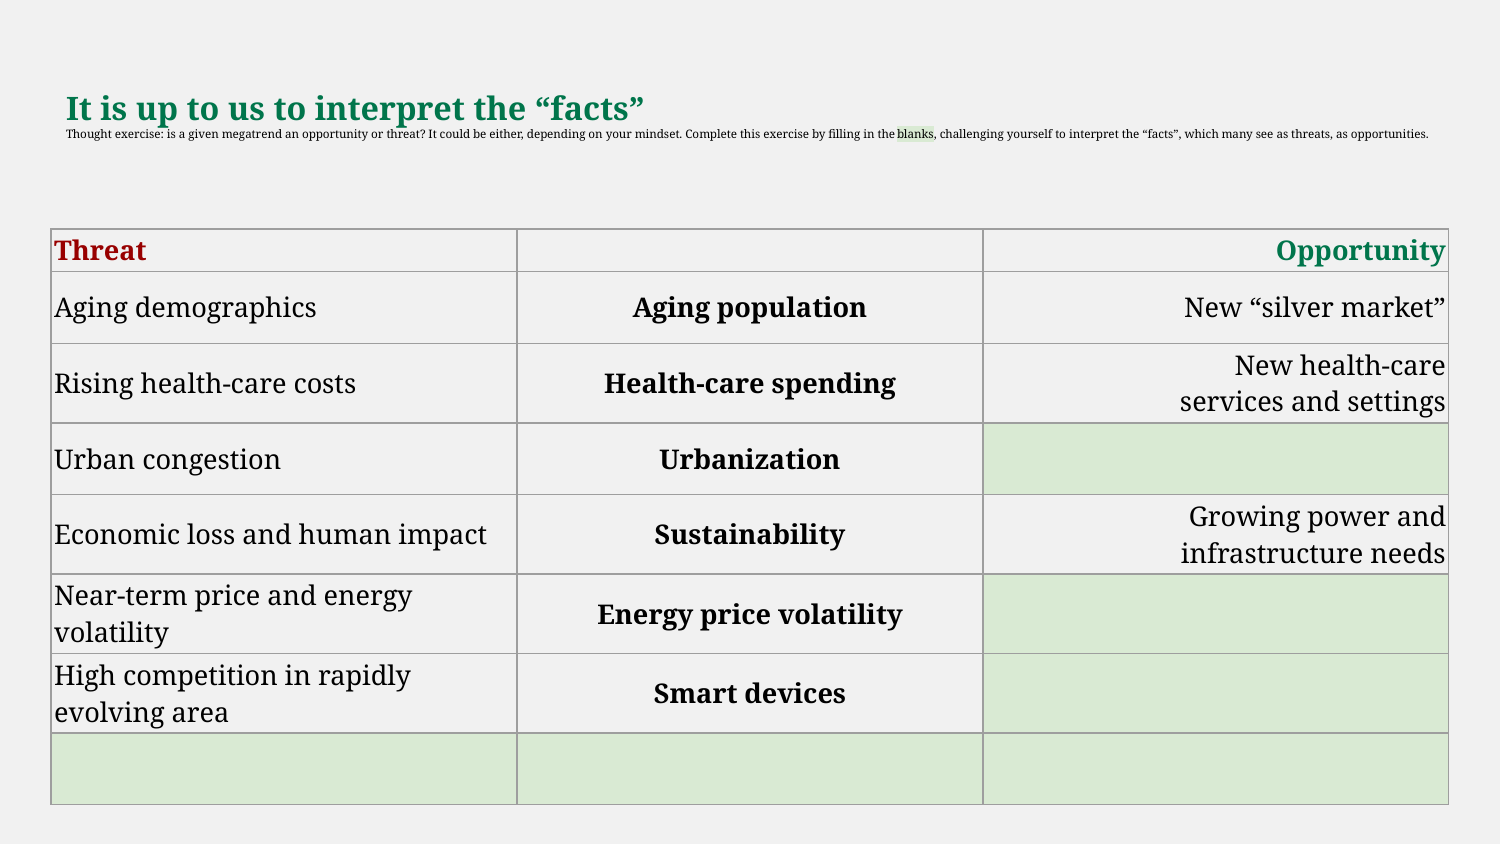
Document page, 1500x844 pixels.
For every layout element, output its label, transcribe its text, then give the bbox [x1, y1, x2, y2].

table_cell [518, 734, 982, 804]
table_cell [984, 424, 1448, 494]
table_cell New health-care services and settings [984, 344, 1448, 422]
table_cell Aging demographics [52, 272, 516, 343]
table_cell Urbanization [518, 424, 982, 494]
table_cell [984, 654, 1448, 732]
table_cell [52, 734, 516, 804]
table_cell [984, 734, 1448, 804]
table_header Opportunity [984, 230, 1448, 271]
table_cell Near-term price and energy volatility [52, 575, 516, 653]
table_cell [984, 575, 1448, 653]
table_cell High competition in rapidly evolving area [52, 654, 516, 732]
table_cell Smart devices [518, 654, 982, 732]
table_cell New “silver market” [984, 272, 1448, 343]
table_cell Urban congestion [52, 424, 516, 494]
table_cell Aging population [518, 272, 982, 343]
table_cell Sustainability [518, 495, 982, 573]
table_cell Health-care spending [518, 344, 982, 422]
table_cell Economic loss and human impact [52, 495, 516, 573]
title It is up to us to interpret the “facts” Thought exercise: is a given megatrend an opportunity or threat? It could be either, depending on your mindset. Complete this exercise by filling in the blanks, challenging yourself to interpret the “facts”, which many see as threats, as opportunities. [51, 72, 1449, 167]
table_header [518, 230, 982, 271]
table_cell Rising health-care costs [52, 344, 516, 422]
table_cell Energy price volatility [518, 575, 982, 653]
table_cell Growing power and infrastructure needs [984, 495, 1448, 573]
table_header Threat [52, 230, 516, 271]
